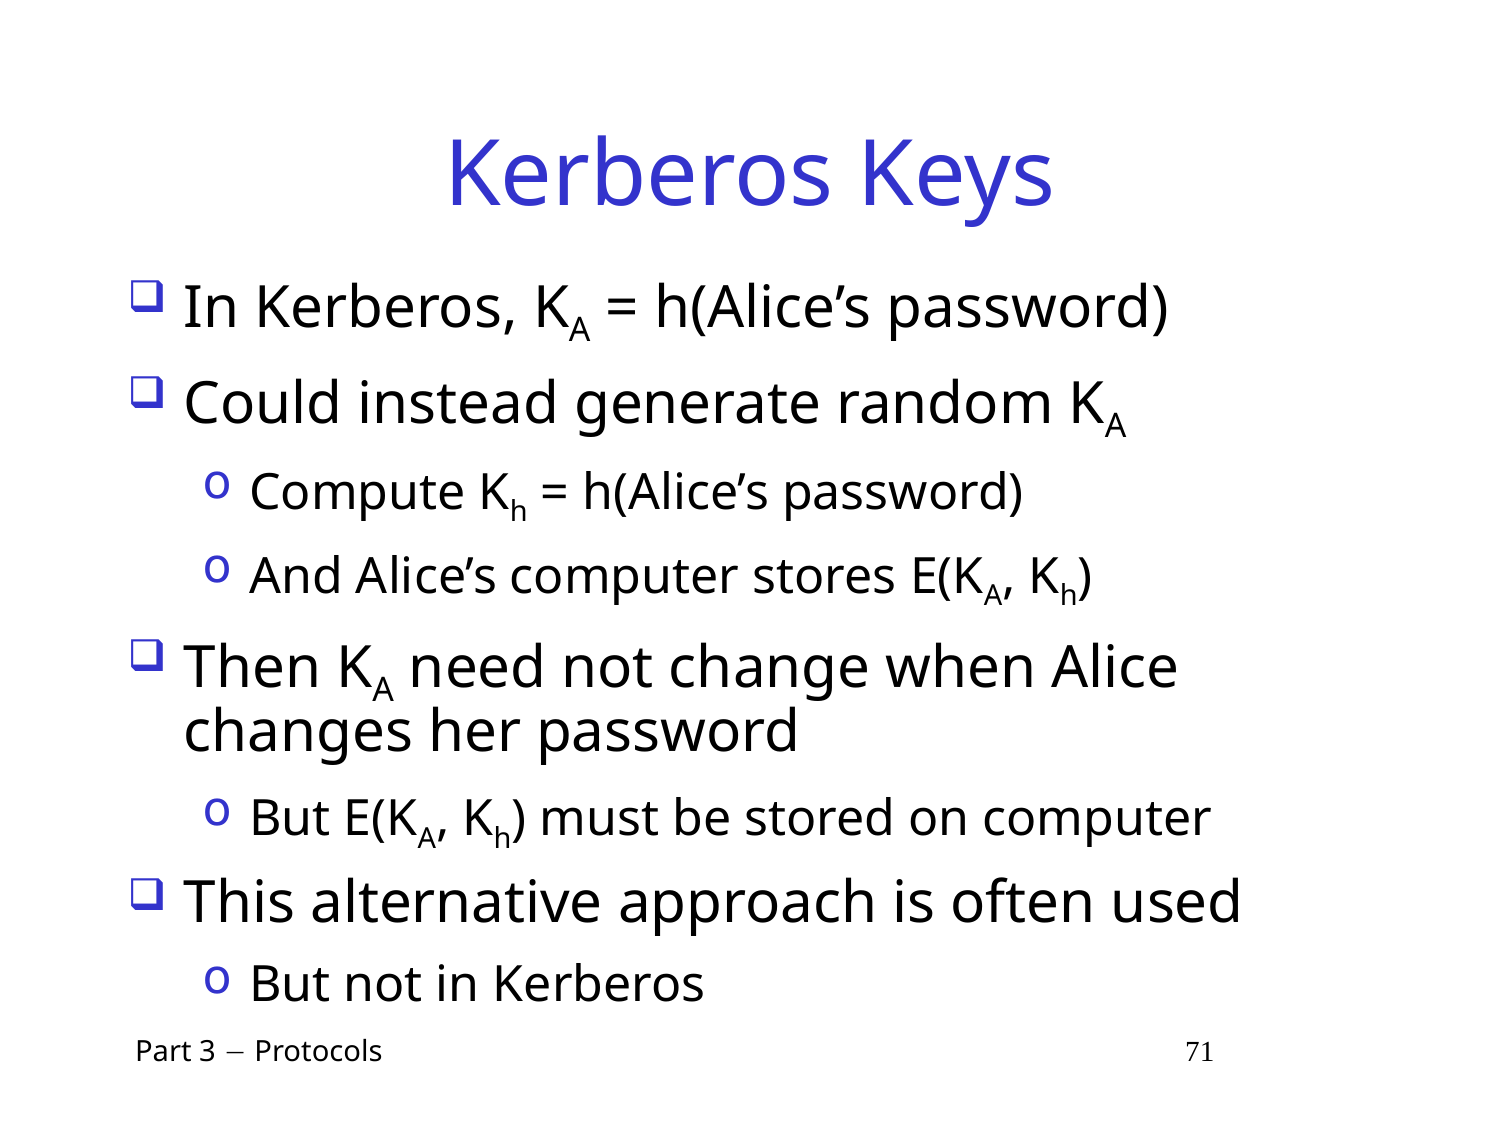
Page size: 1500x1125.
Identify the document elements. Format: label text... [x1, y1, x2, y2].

list In Kerberos, KA = h(Alice’s password) Could instead generate random KA Compute Kh = h(Alice’s password) And Alice’s computer stores E(KA, Kh) Then KA need not change when Alice changes her password But E(KA, Kh) must be stored on computer This alternative approach is often used But not in Kerberos [112, 262, 1426, 1001]
footer Part 3  Protocols 71 [112, 1024, 1401, 1101]
title Kerberos Keys [112, 74, 1388, 262]
